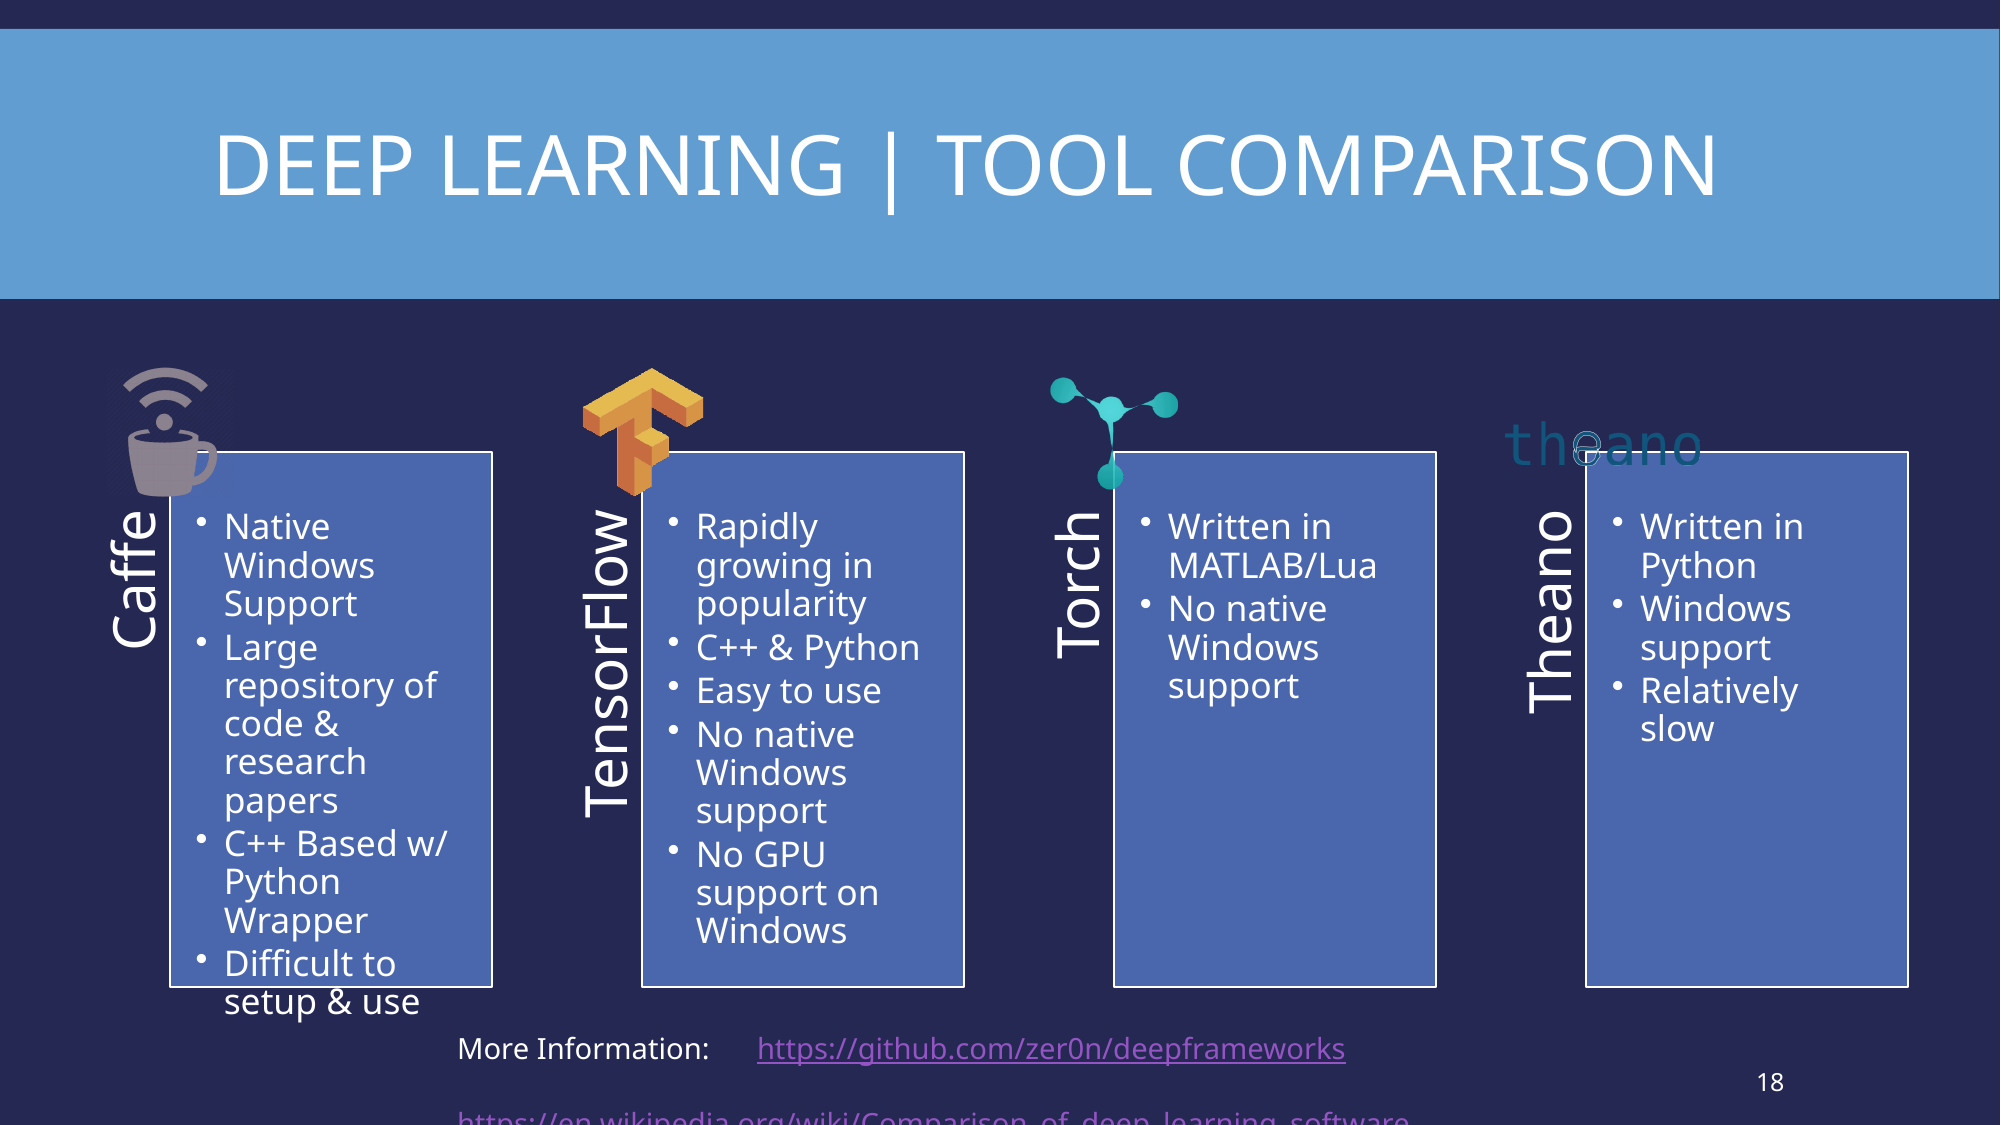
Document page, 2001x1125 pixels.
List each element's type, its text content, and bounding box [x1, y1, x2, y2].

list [94, 334, 1919, 1021]
title Deep Learning | Tool Comparison [197, 46, 1803, 295]
text_box More Information: https://github.com/zer0n/deepframeworks https://en.wikipedia.org/wiki/Comparison_of_deep_learning_software [442, 1032, 1558, 1125]
picture [1505, 421, 1700, 467]
slide_number 18 [1748, 1053, 1904, 1114]
